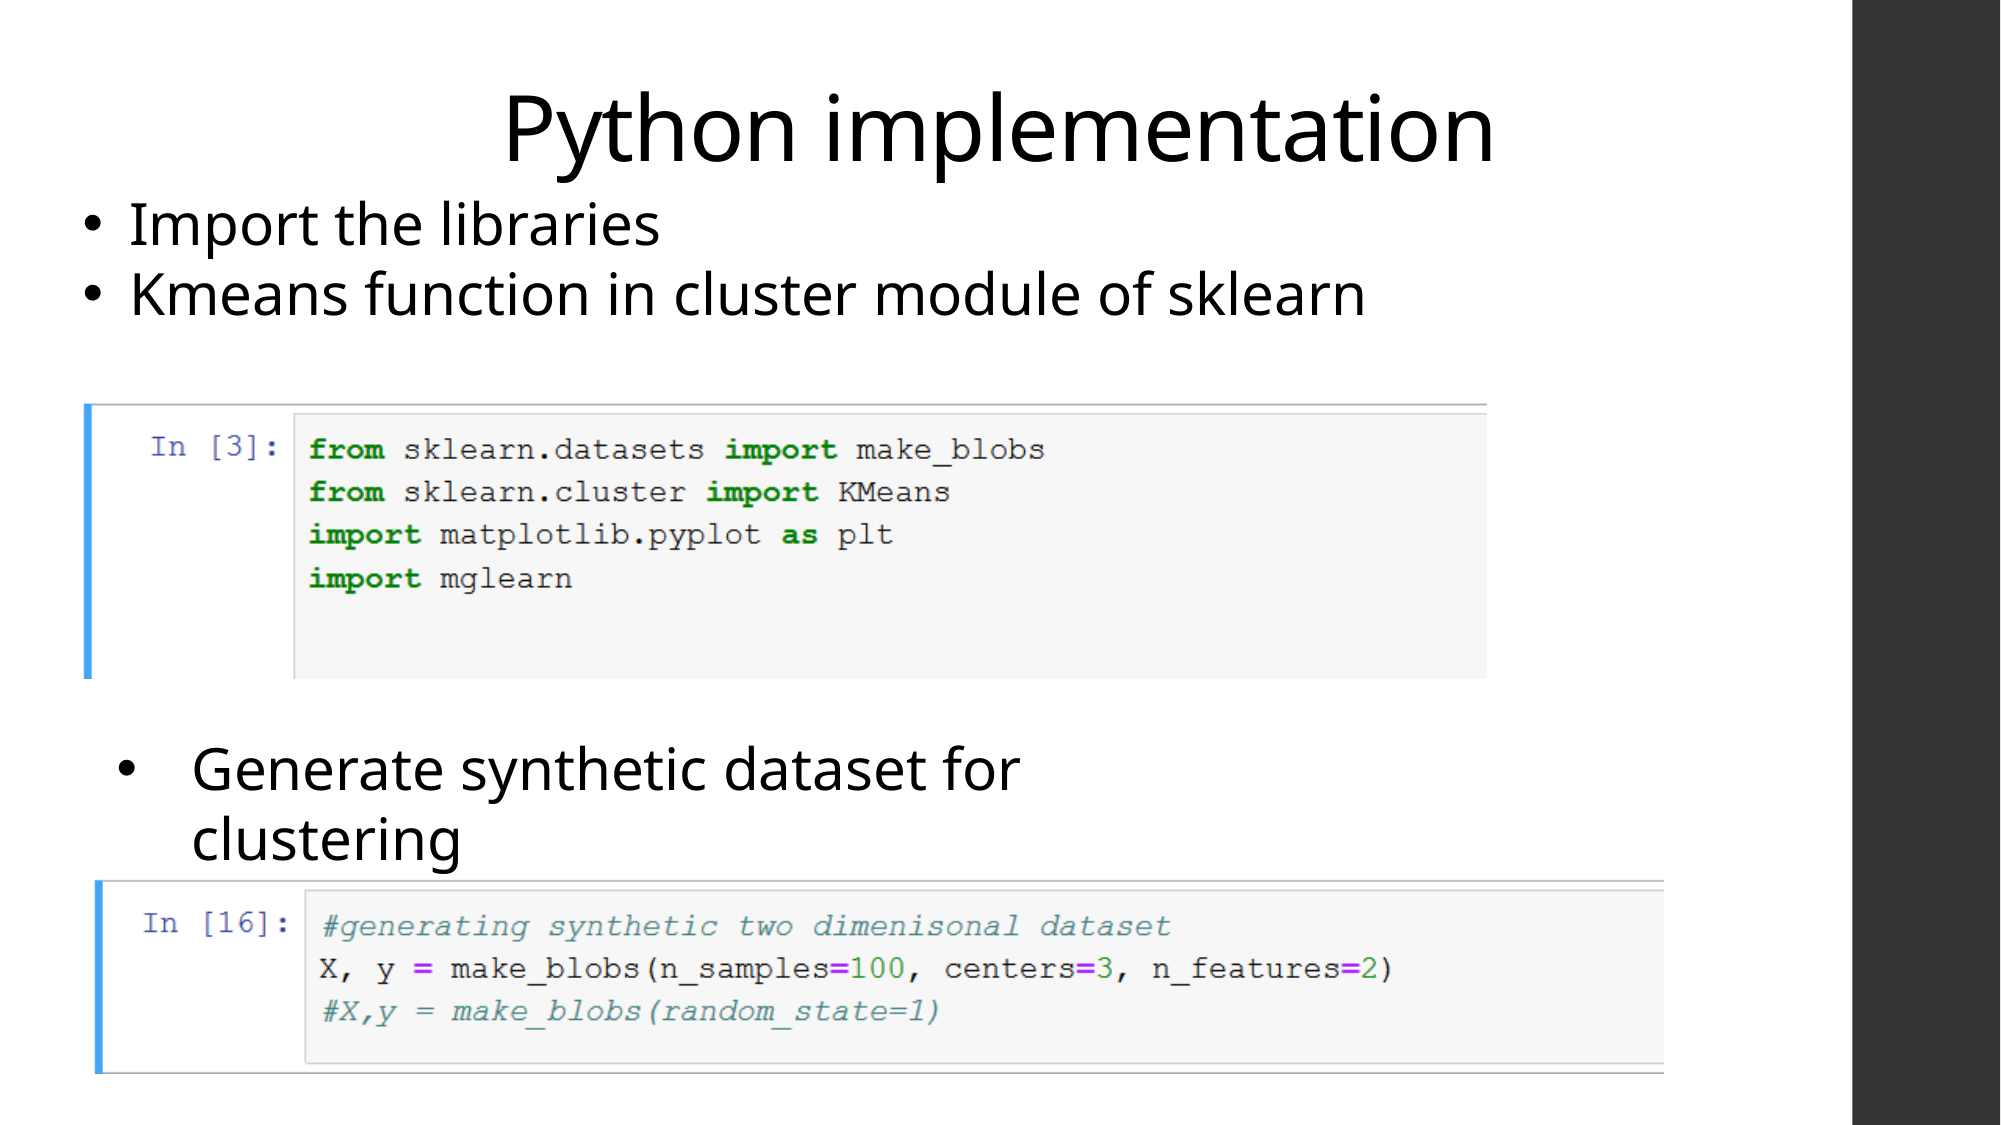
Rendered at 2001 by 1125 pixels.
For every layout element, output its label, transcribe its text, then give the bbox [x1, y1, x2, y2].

text_box Import the libraries Kmeans function in cluster module of sklearn [67, 179, 1487, 379]
title Python implementation [137, 20, 1863, 190]
picture [67, 871, 1664, 1074]
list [67, 382, 1487, 679]
text_box Generate synthetic dataset for clustering [101, 724, 1203, 867]
